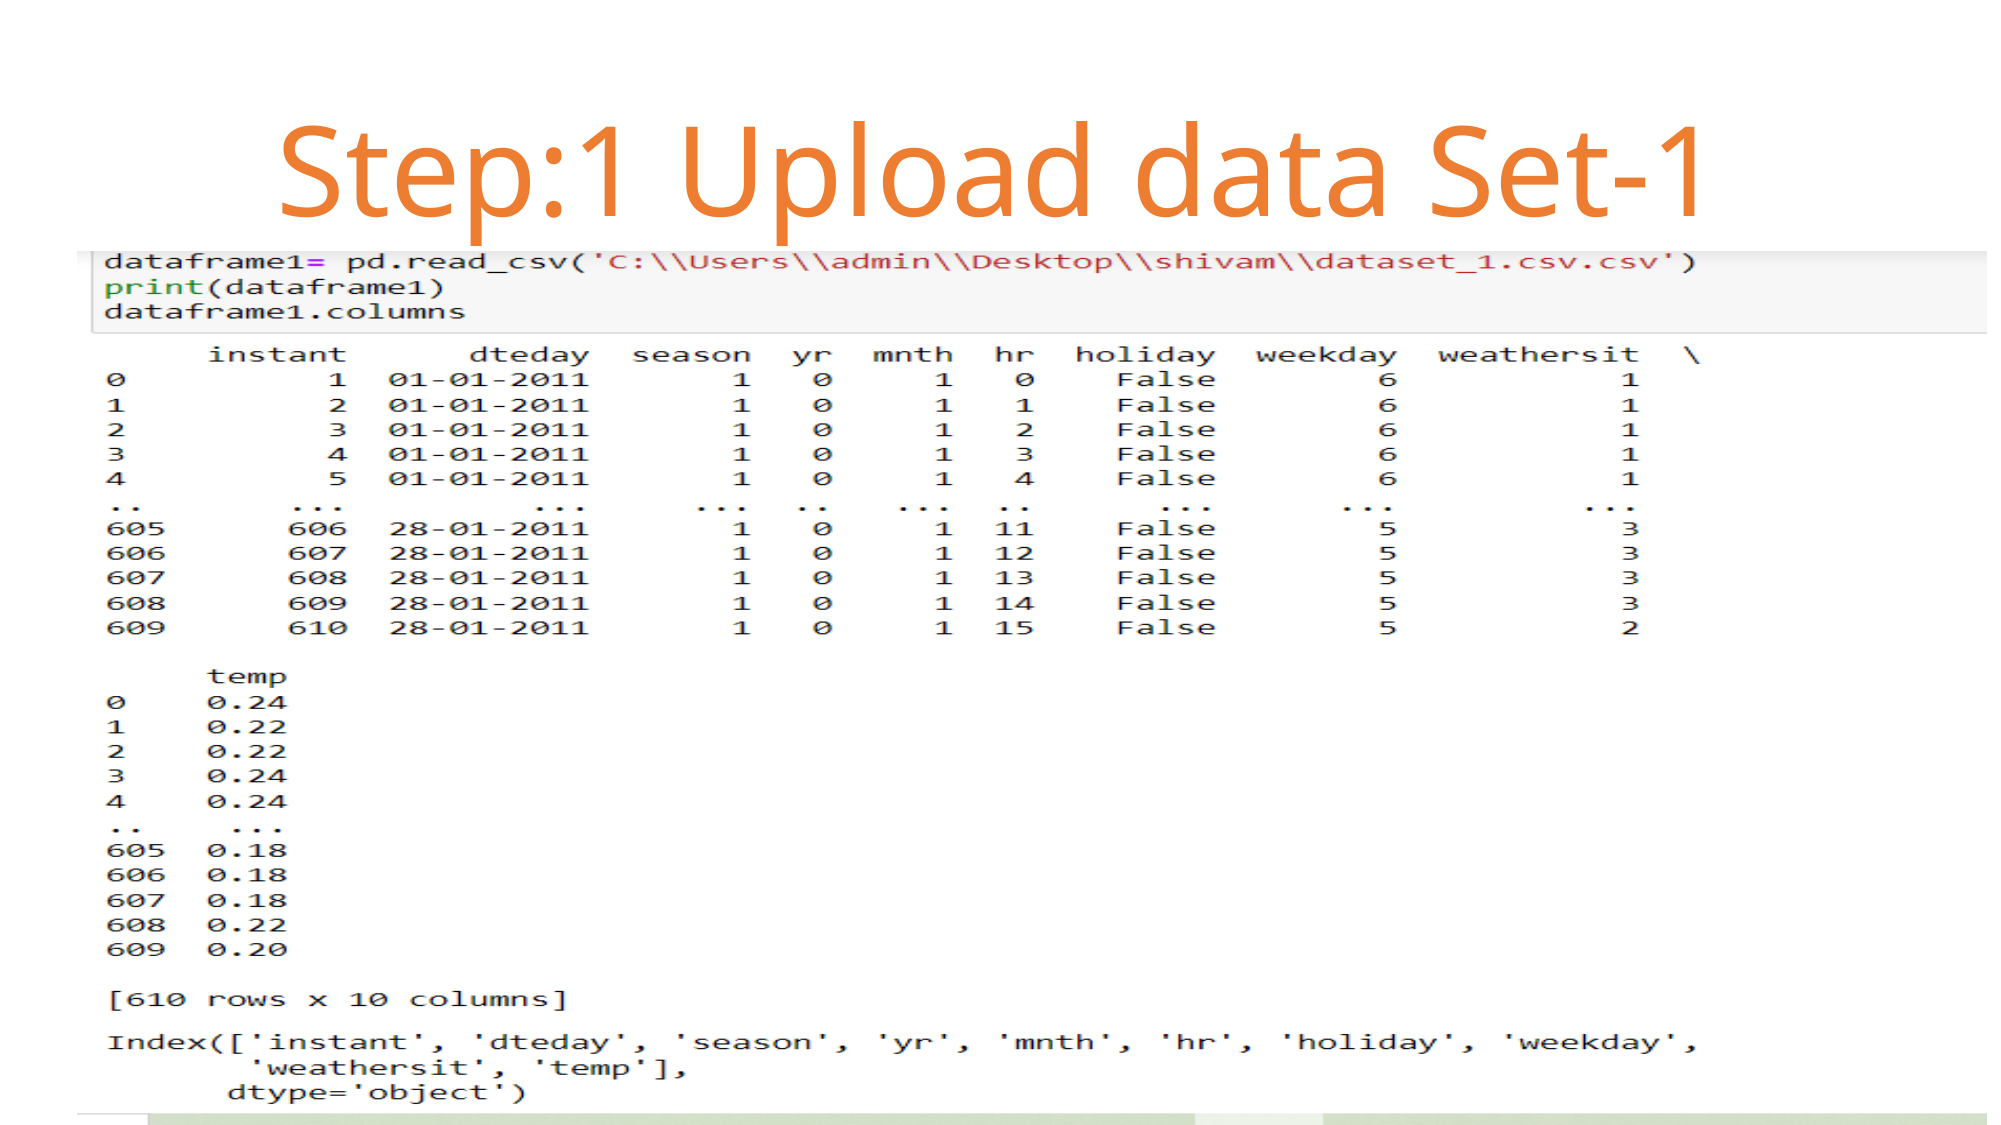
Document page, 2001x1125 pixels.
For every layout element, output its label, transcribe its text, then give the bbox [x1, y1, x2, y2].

title Step:1 Upload data Set-1 [249, 14, 1750, 251]
picture [77, 251, 1987, 1125]
